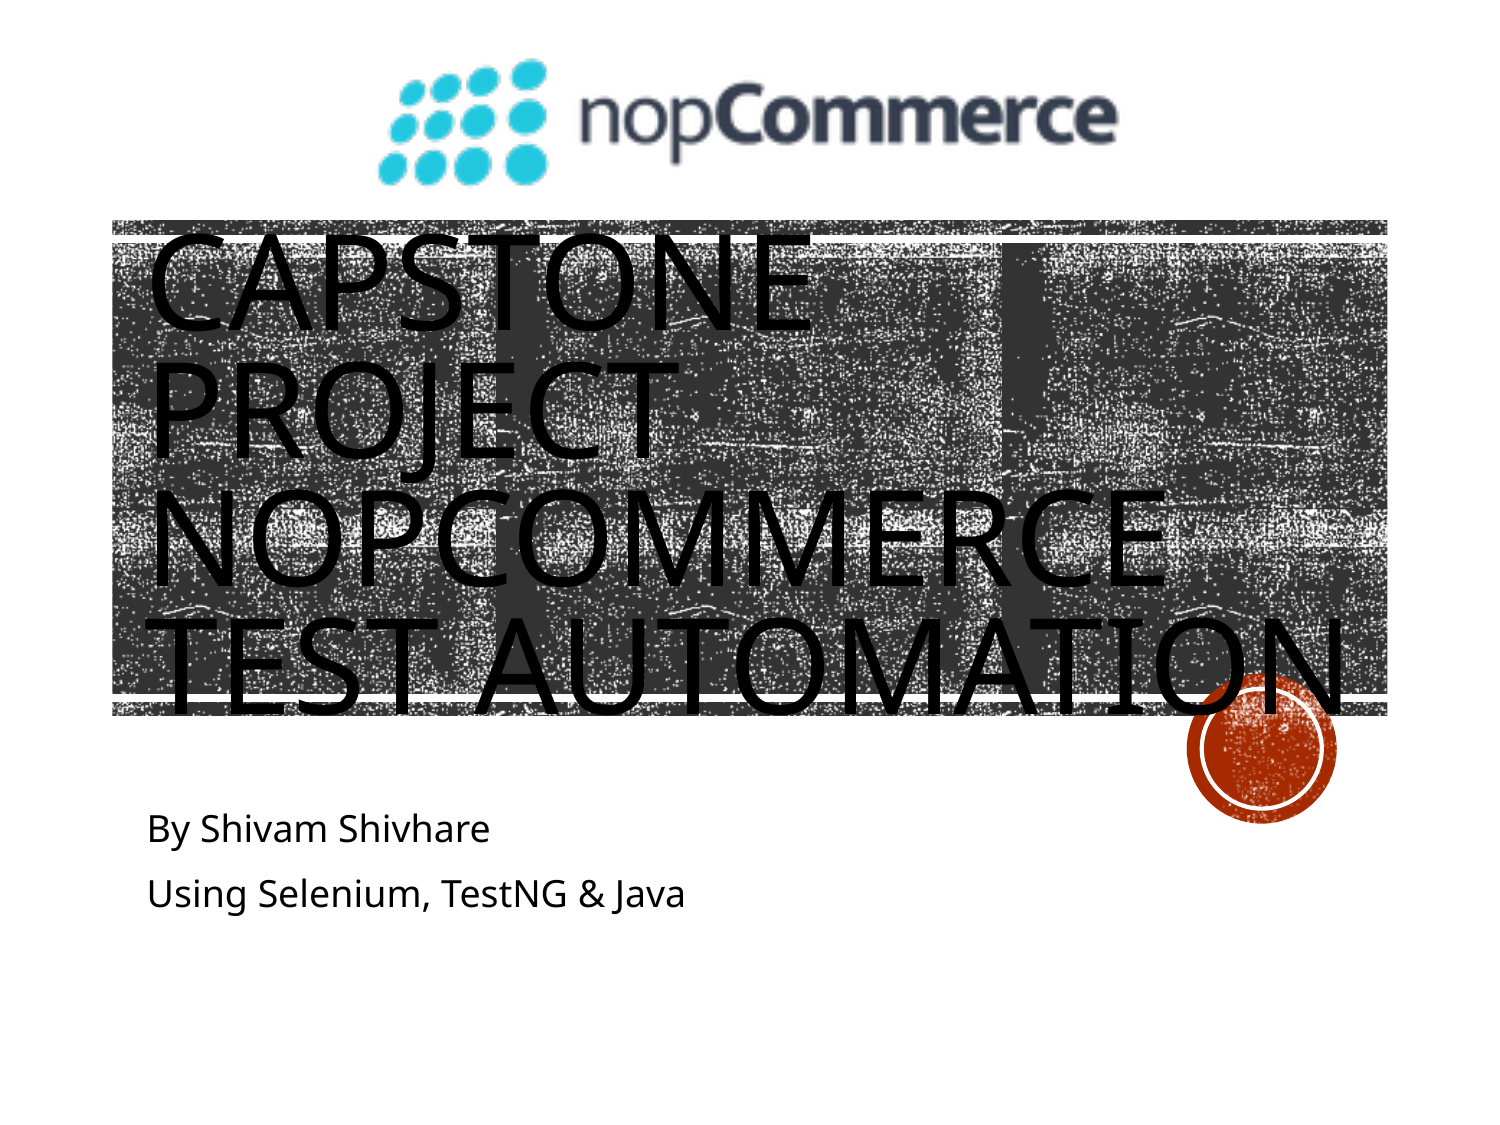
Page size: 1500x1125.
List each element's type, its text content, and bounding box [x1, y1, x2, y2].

picture [371, 48, 1129, 201]
subtitle By Shivam Shivhare Using Selenium, TestNG & Java [131, 802, 1103, 978]
title Capstone Project nopCommerce Test Automation [129, 234, 1375, 733]
